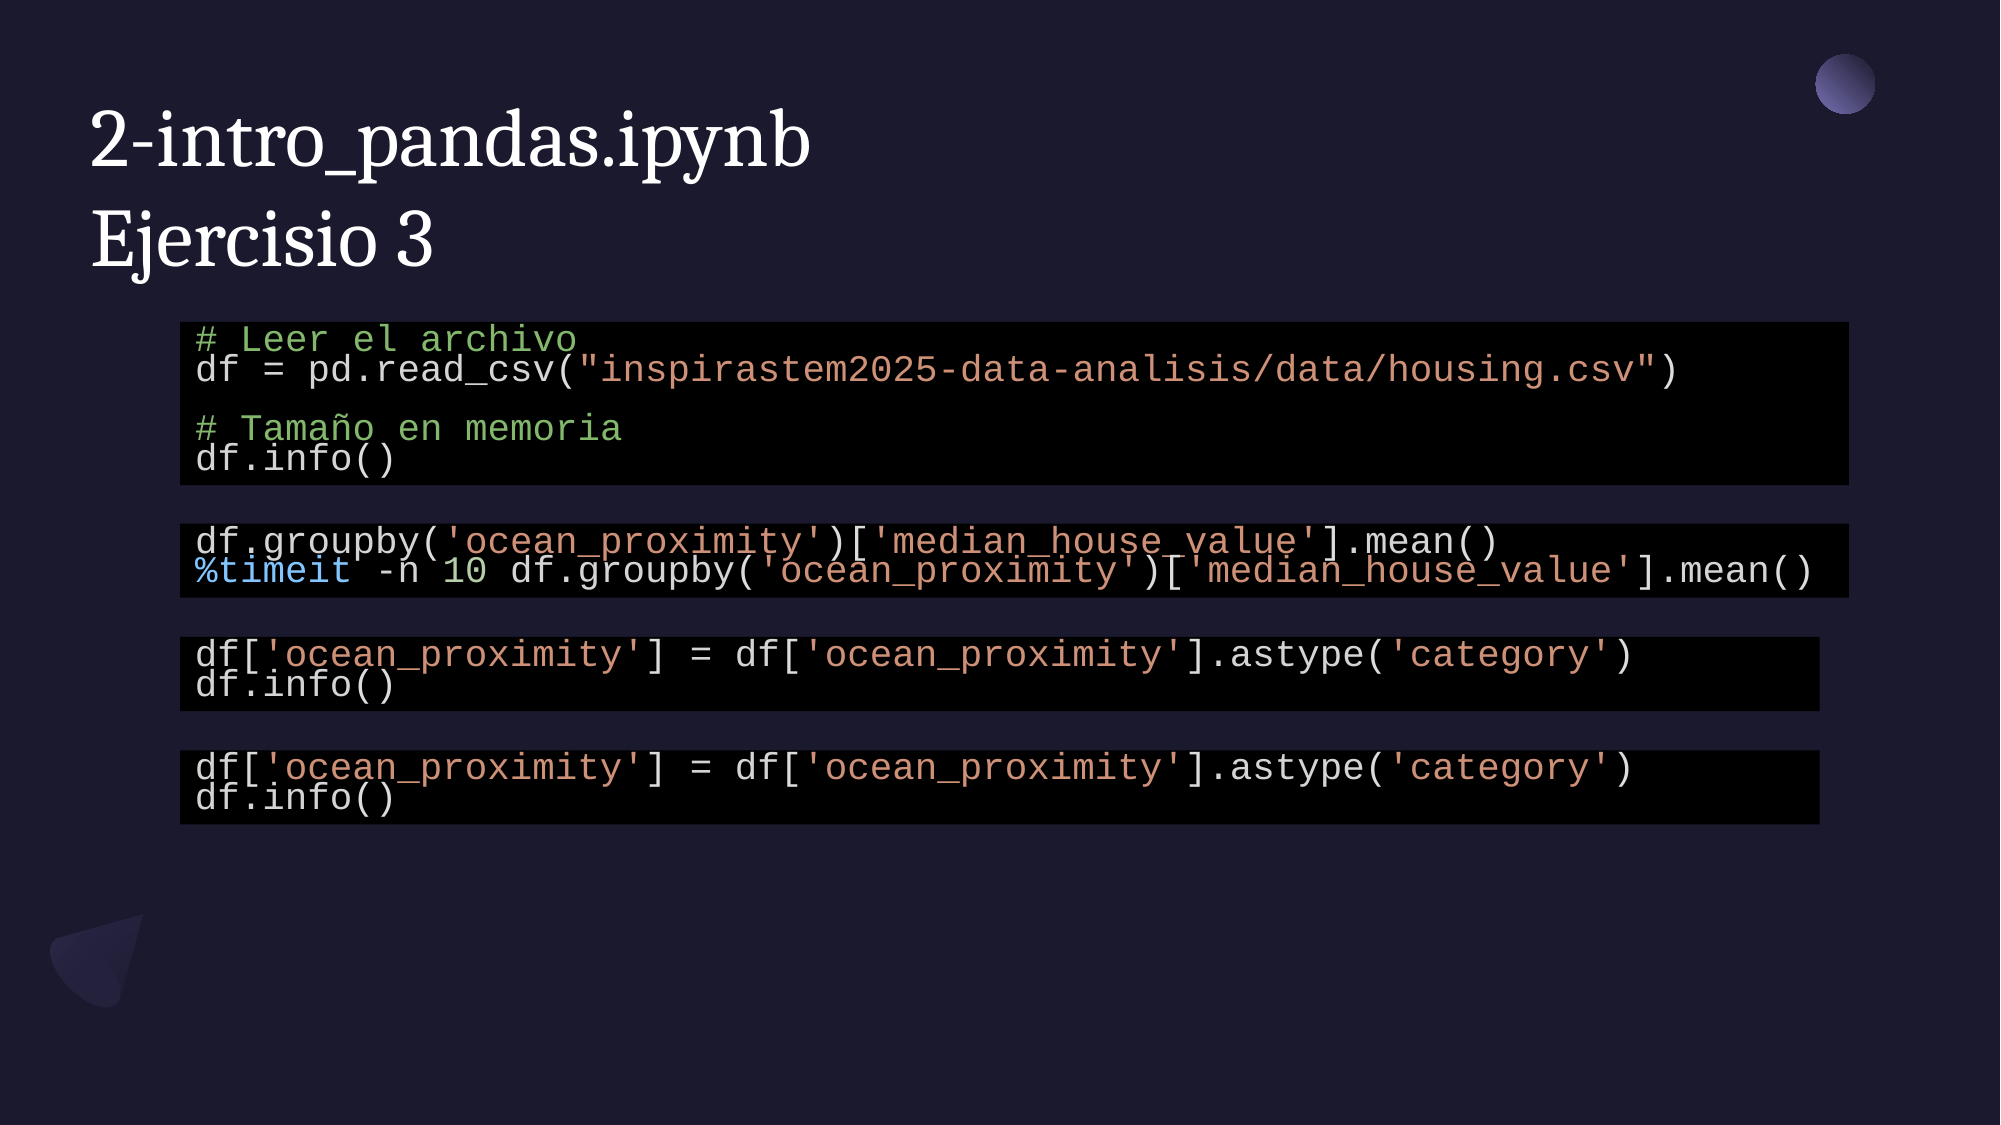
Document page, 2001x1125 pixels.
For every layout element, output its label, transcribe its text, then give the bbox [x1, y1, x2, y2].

text_box df.groupby('ocean_proximity')['median_house_value'].mean() %timeit -n 10 df.groupby('ocean_proximity')['median_house_value'].mean() [180, 523, 1849, 598]
title 2-intro_pandas.ipynb Ejercisio 3 [90, 83, 1910, 302]
text_box df['ocean_proximity'] = df['ocean_proximity'].astype('category') df.info() [180, 750, 1820, 825]
text_box # Leer el archivo df = pd.read_csv("inspirastem2025-data-analisis/data/housing.csv") # Tamaño en memoria df.info() [180, 321, 1849, 486]
text_box df['ocean_proximity'] = df['ocean_proximity'].astype('category') df.info() [180, 636, 1820, 712]
